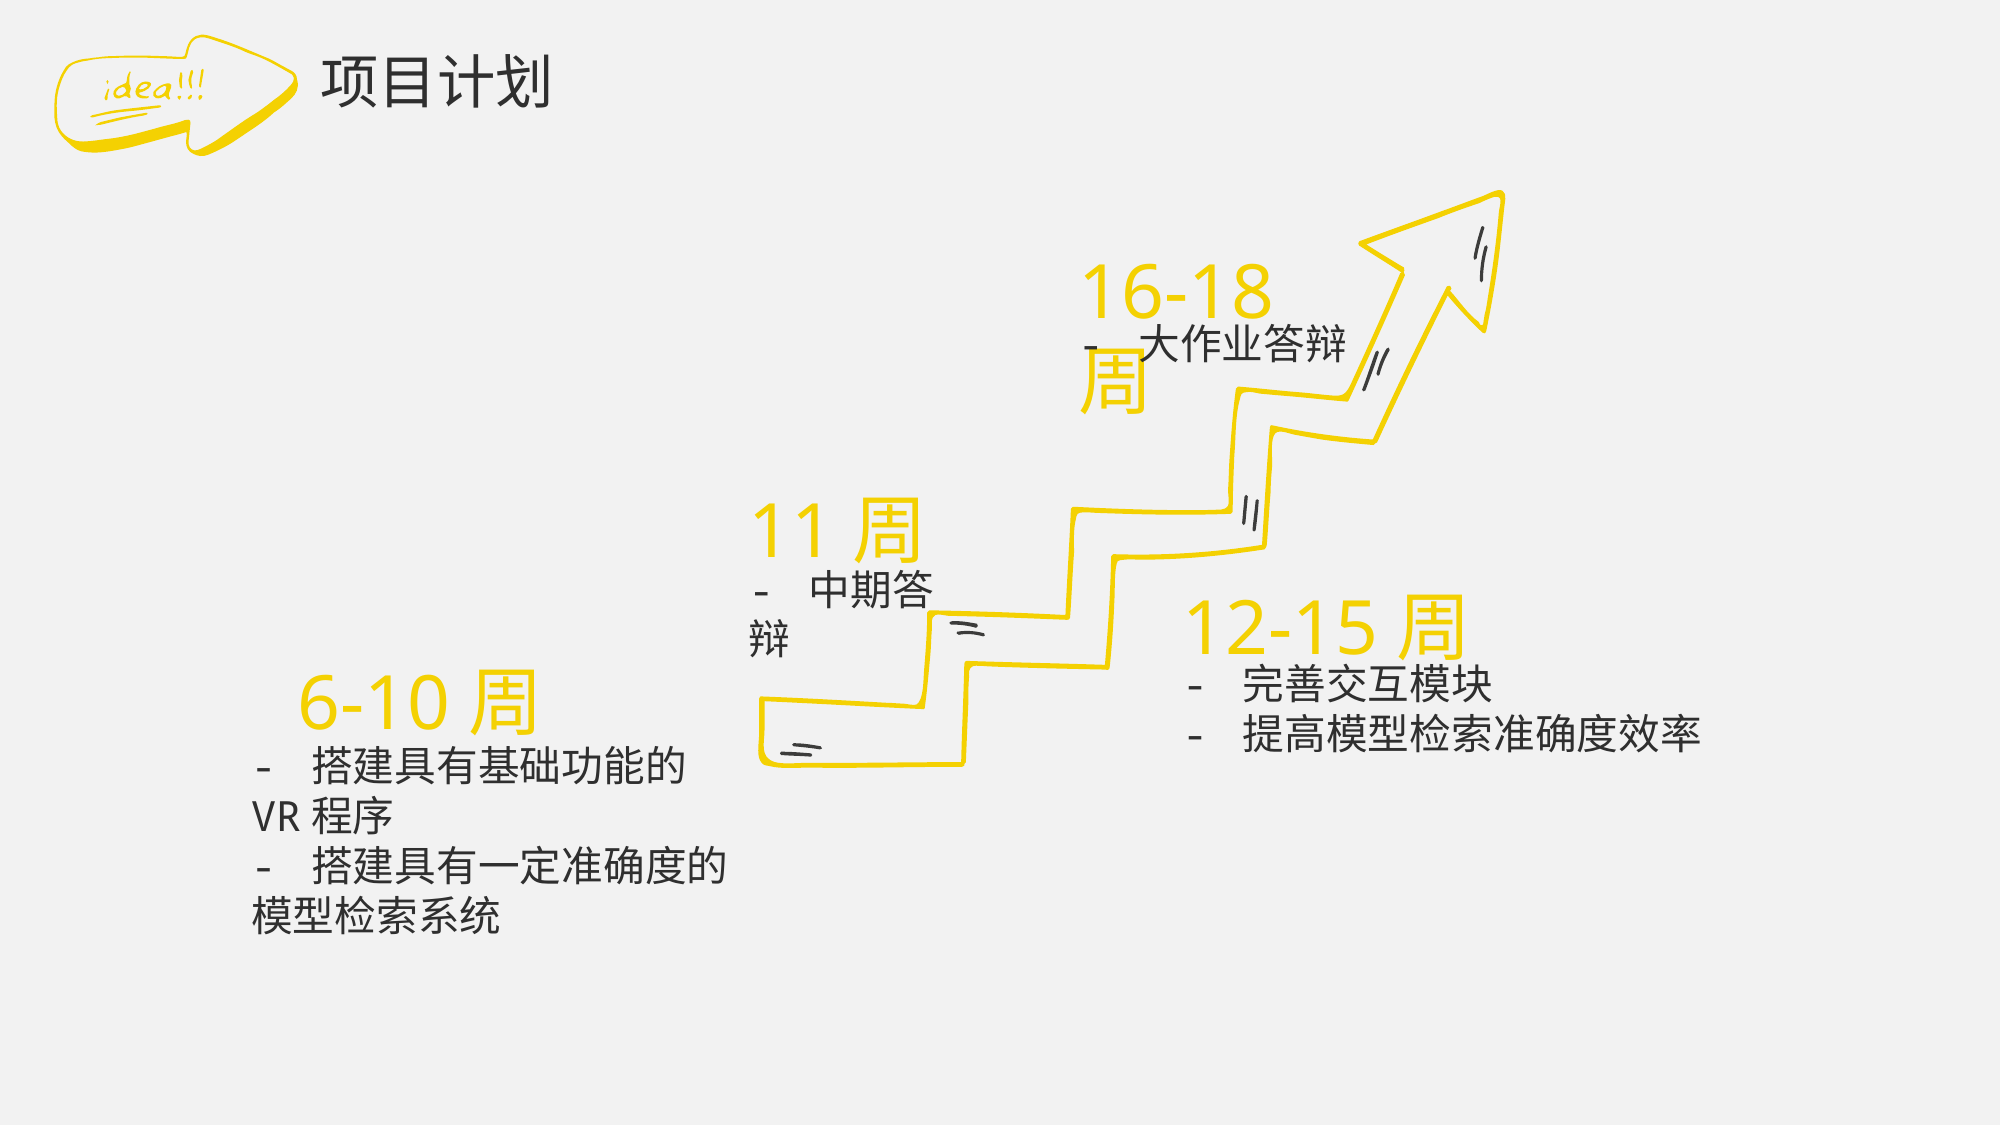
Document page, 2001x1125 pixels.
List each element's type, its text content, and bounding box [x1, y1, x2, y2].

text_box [733, 475, 985, 673]
text_box 项目计划 [306, 37, 749, 123]
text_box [236, 646, 749, 950]
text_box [1063, 236, 1370, 376]
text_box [757, 188, 1507, 769]
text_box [1167, 572, 1718, 818]
text_box [54, 34, 298, 157]
